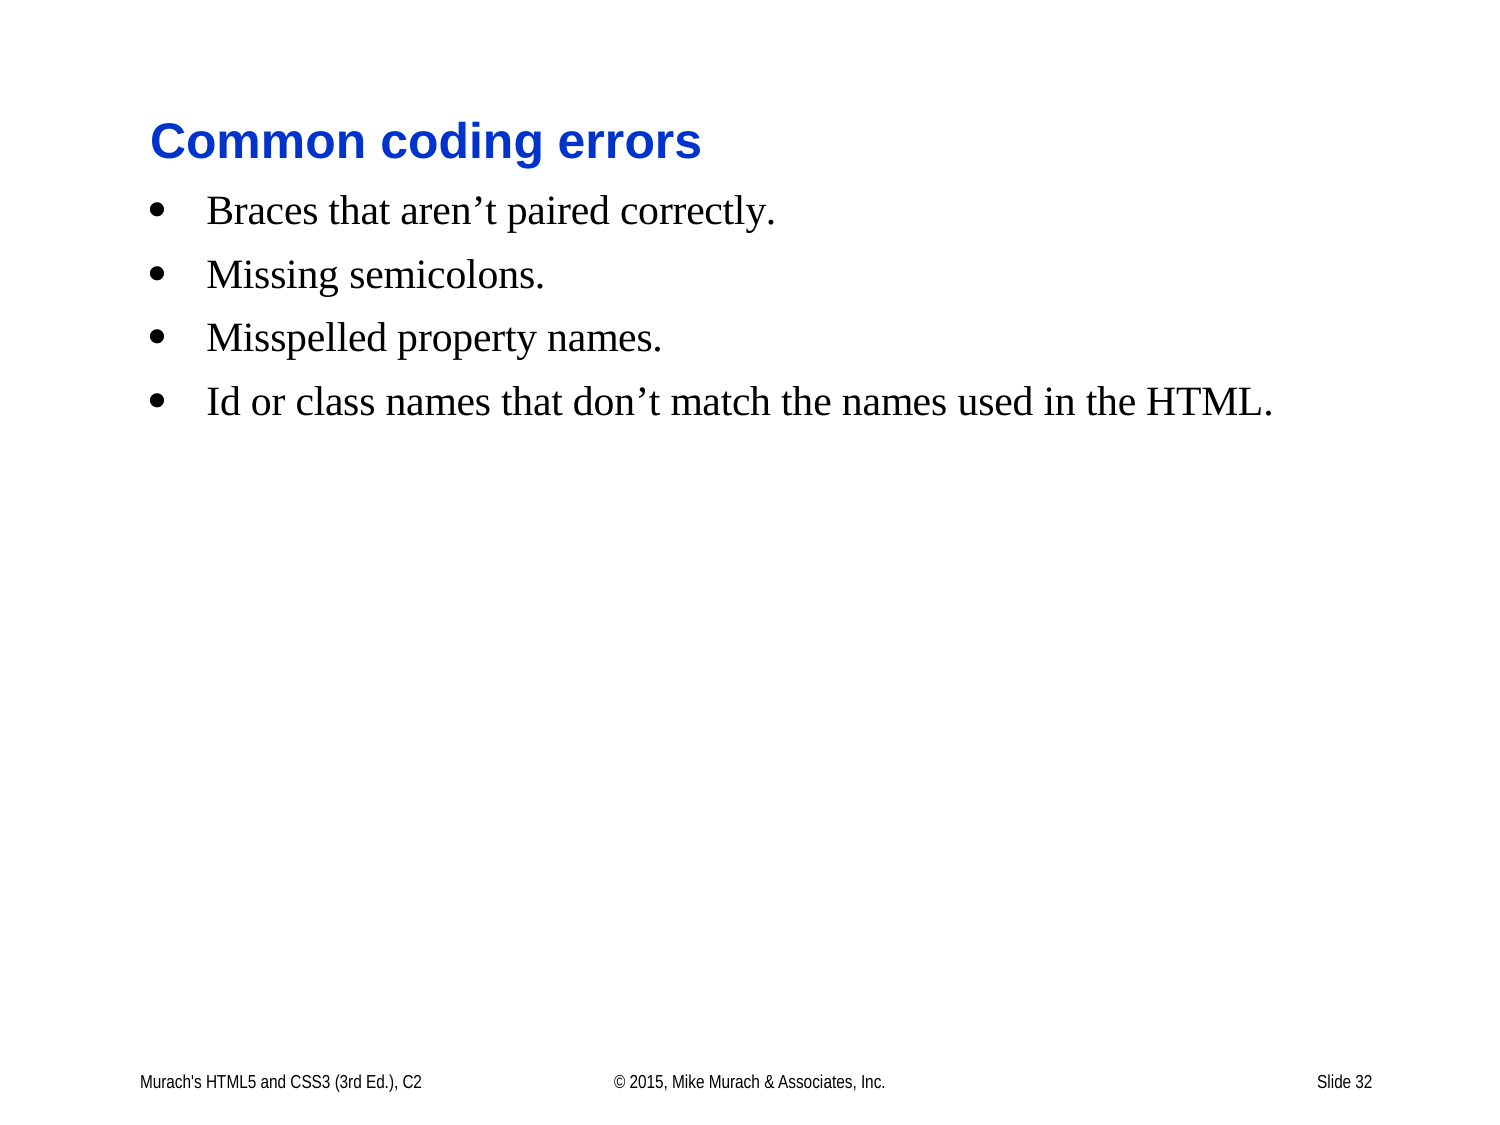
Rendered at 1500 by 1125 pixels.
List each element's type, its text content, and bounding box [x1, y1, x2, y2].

slide_number Slide 32 [1074, 1025, 1388, 1100]
footer © 2015, Mike Murach & Associates, Inc. [474, 1025, 1025, 1100]
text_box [149, 183, 1348, 438]
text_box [149, 112, 1348, 183]
slide_number Murach's HTML5 and CSS3 (3rd Ed.), C2 [125, 1025, 450, 1100]
